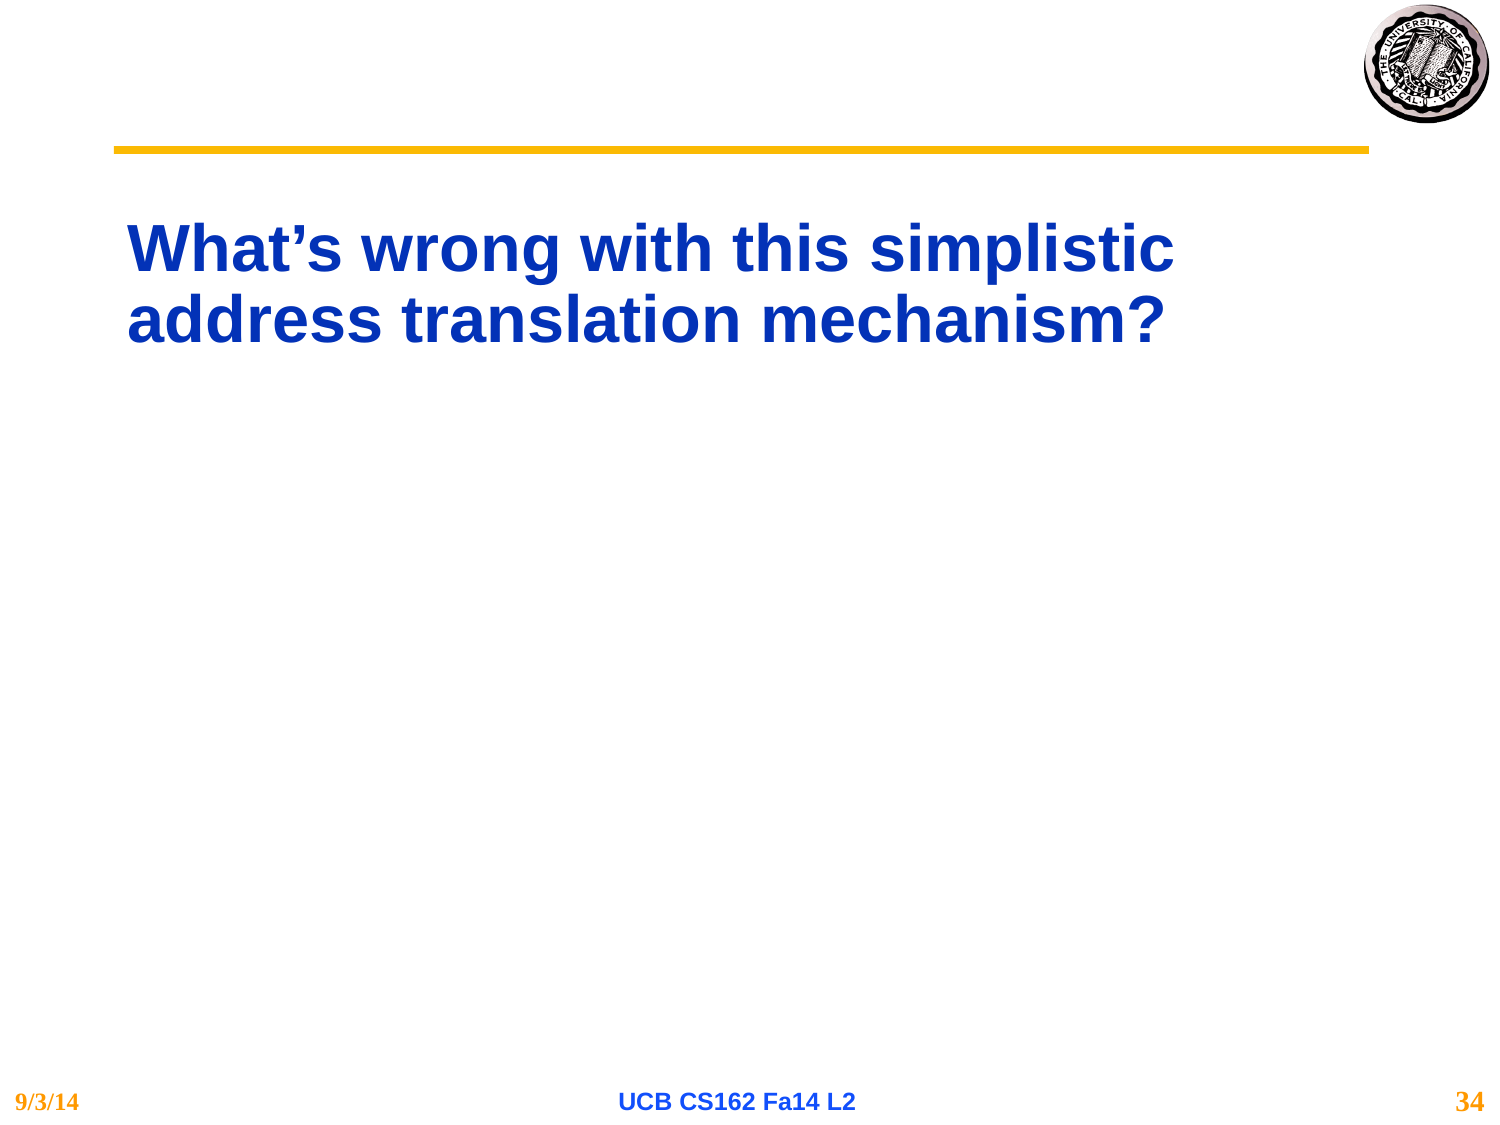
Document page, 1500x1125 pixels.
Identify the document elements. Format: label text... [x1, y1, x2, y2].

picture [1350, 0, 1500, 127]
title What’s wrong with this simplistic address translation mechanism? [112, 224, 1375, 346]
slide_number 34 [1412, 1074, 1500, 1125]
footer UCB CS162 Fa14 L2 [499, 1074, 976, 1125]
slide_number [0, 1074, 251, 1125]
